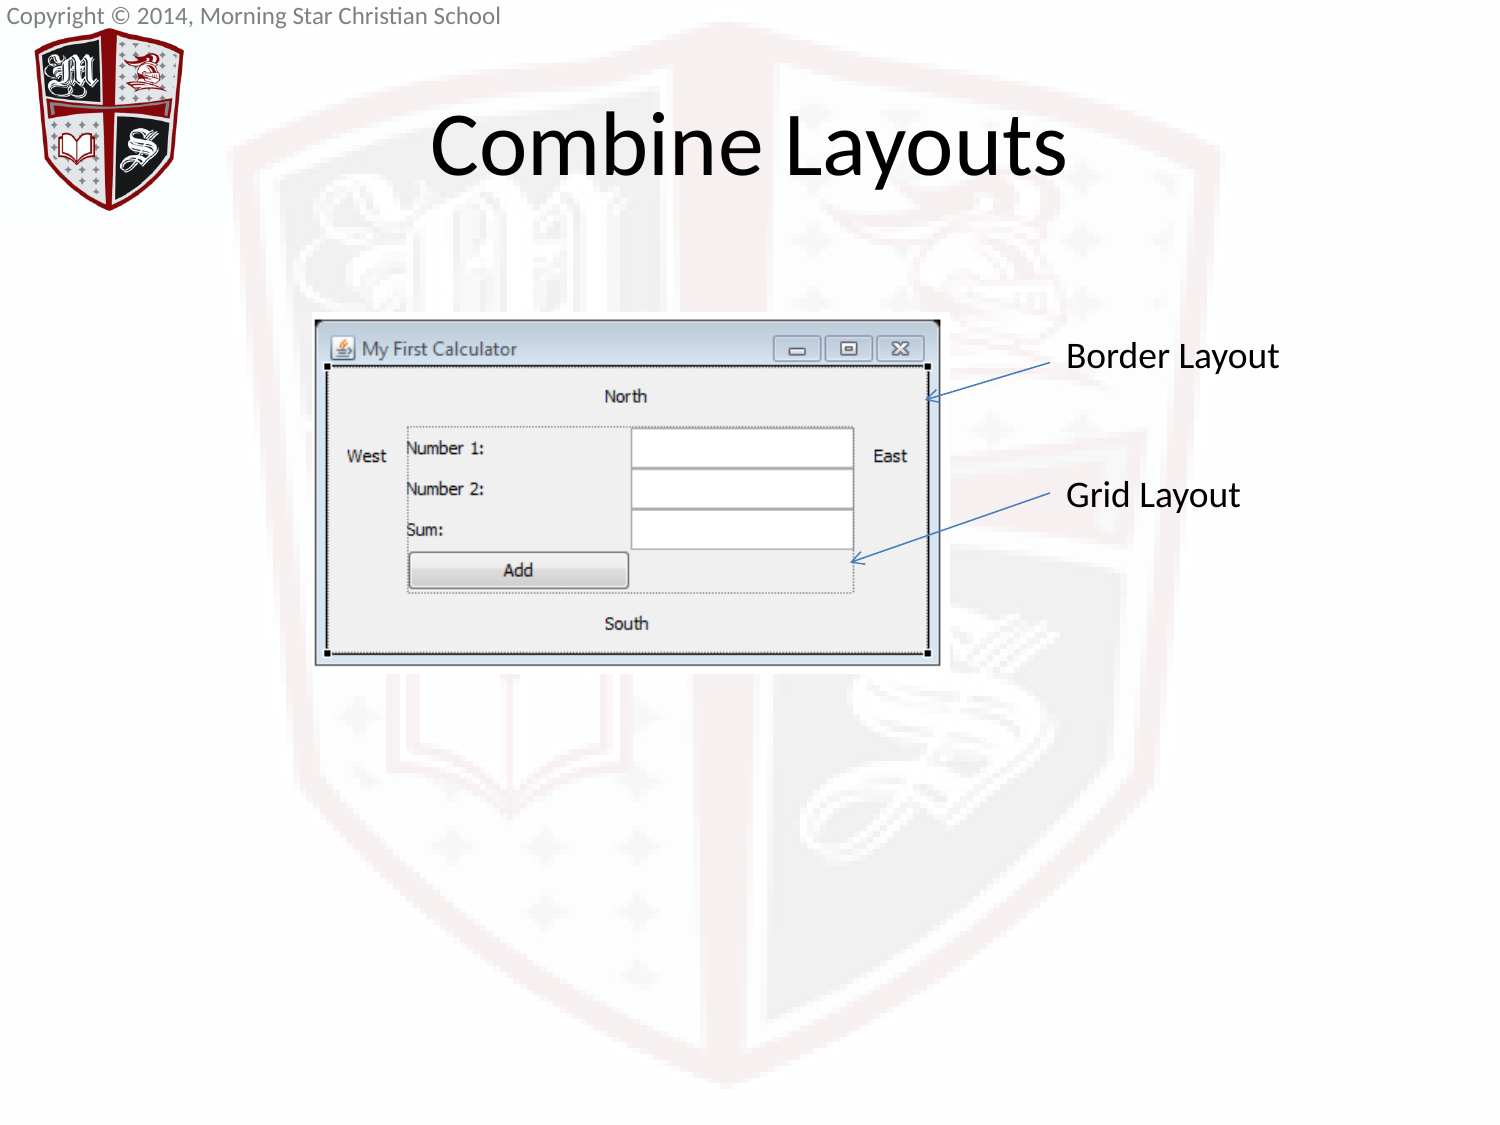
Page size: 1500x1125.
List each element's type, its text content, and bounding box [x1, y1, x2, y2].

text_box Grid Layout [1051, 462, 1257, 523]
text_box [924, 362, 1051, 401]
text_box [849, 492, 1051, 563]
title Combine Layouts [75, 45, 1425, 233]
picture [0, 24, 225, 217]
text_box Border Layout [1051, 323, 1296, 384]
picture [312, 312, 951, 674]
